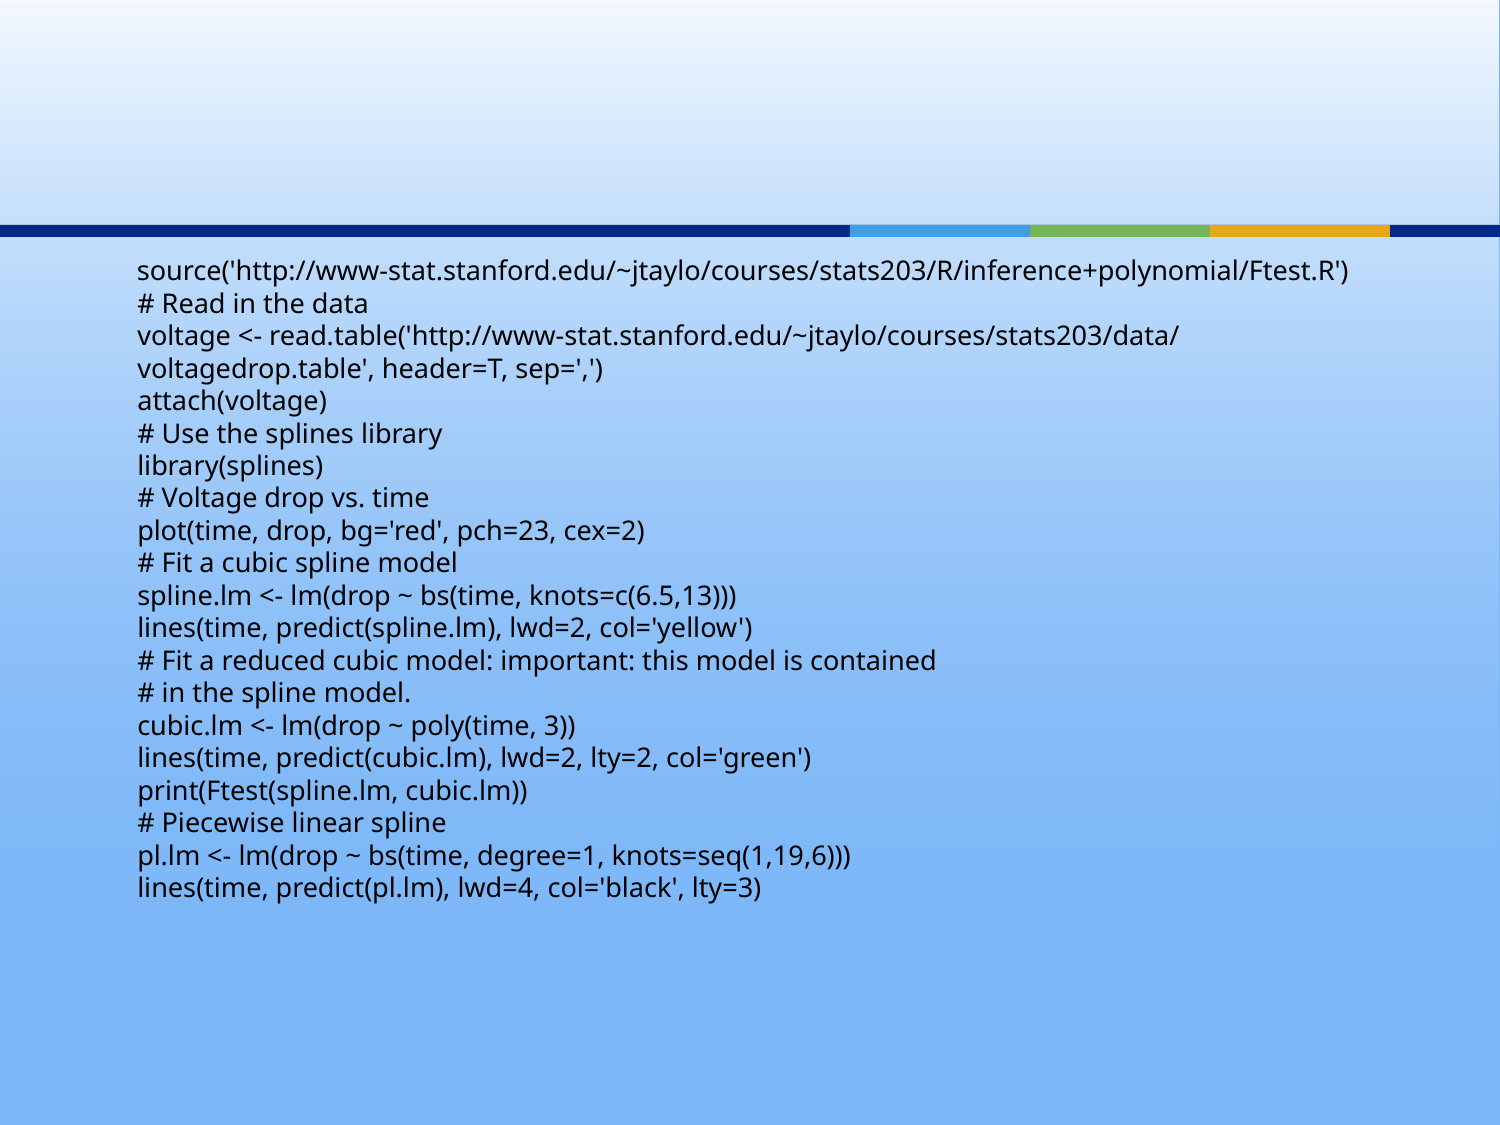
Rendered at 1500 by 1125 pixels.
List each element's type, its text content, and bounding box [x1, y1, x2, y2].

list source('http://www-stat.stanford.edu/~jtaylo/courses/stats203/R/inference+polynomial/Ftest.R') # Read in the data voltage <- read.table('http://www-stat.stanford.edu/~jtaylo/courses/stats203/data/voltagedrop.table', header=T, sep=',') attach(voltage) # Use the splines library library(splines) # Voltage drop vs. time plot(time, drop, bg='red', pch=23, cex=2) # Fit a cubic spline model spline.lm <- lm(drop ~ bs(time, knots=c(6.5,13))) lines(time, predict(spline.lm), lwd=2, col='yellow') # Fit a reduced cubic model: important: this model is contained # in the spline model. cubic.lm <- lm(drop ~ poly(time, 3)) lines(time, predict(cubic.lm), lwd=2, lty=2, col='green') print(Ftest(spline.lm, cubic.lm)) # Piecewise linear spline pl.lm <- lm(drop ~ bs(time, degree=1, knots=seq(1,19,6))) lines(time, predict(pl.lm), lwd=4, col='black', lty=3) [75, 246, 1425, 1005]
